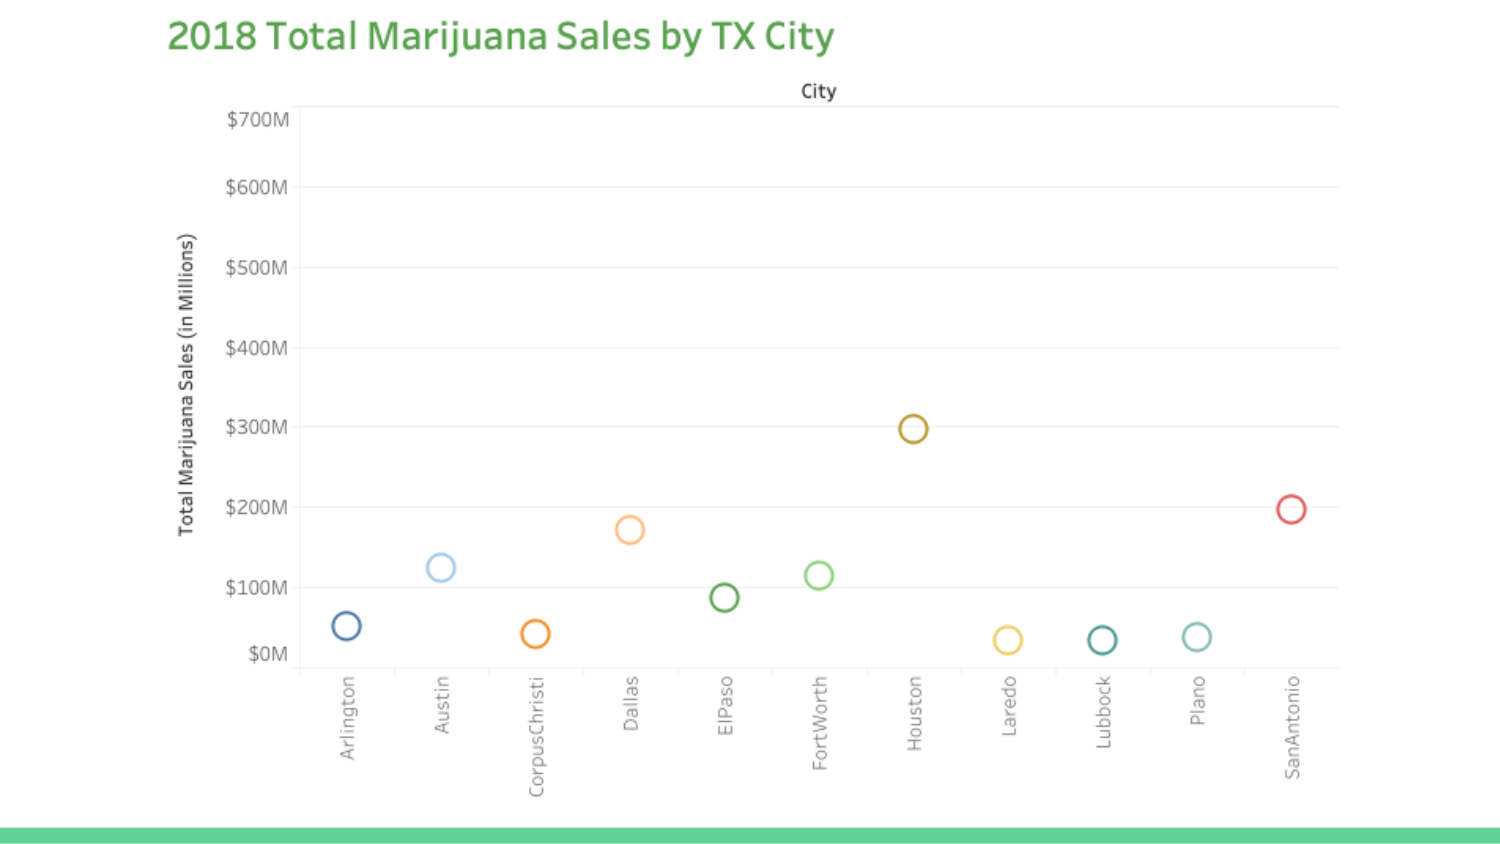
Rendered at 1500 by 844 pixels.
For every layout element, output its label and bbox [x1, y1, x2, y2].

picture [161, 0, 1339, 825]
